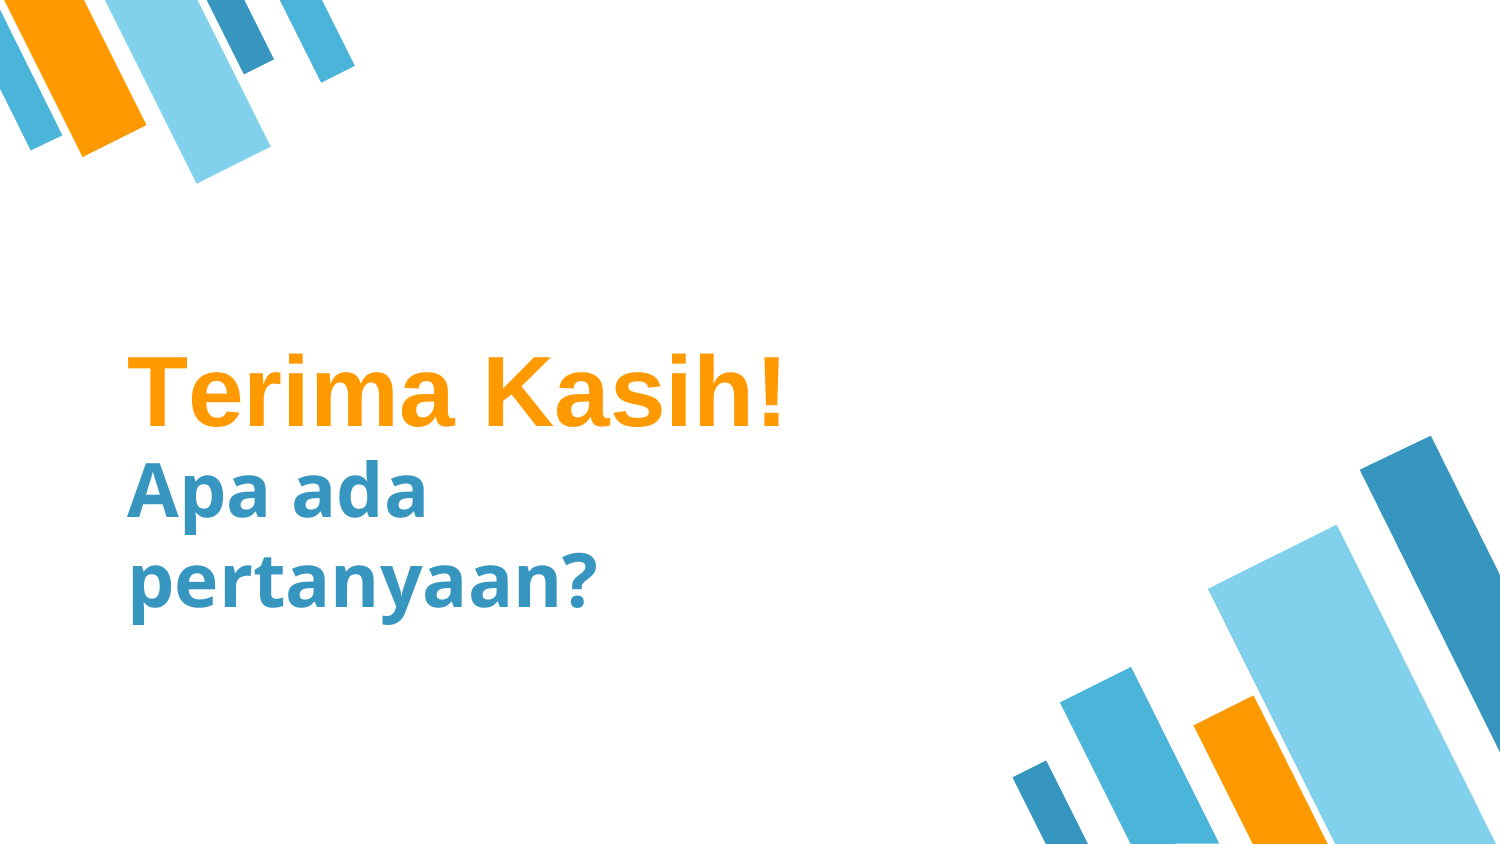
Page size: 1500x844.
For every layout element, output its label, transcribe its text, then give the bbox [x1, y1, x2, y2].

subtitle Apa ada pertanyaan? [112, 427, 921, 749]
title Terima Kasih! [112, 343, 921, 427]
